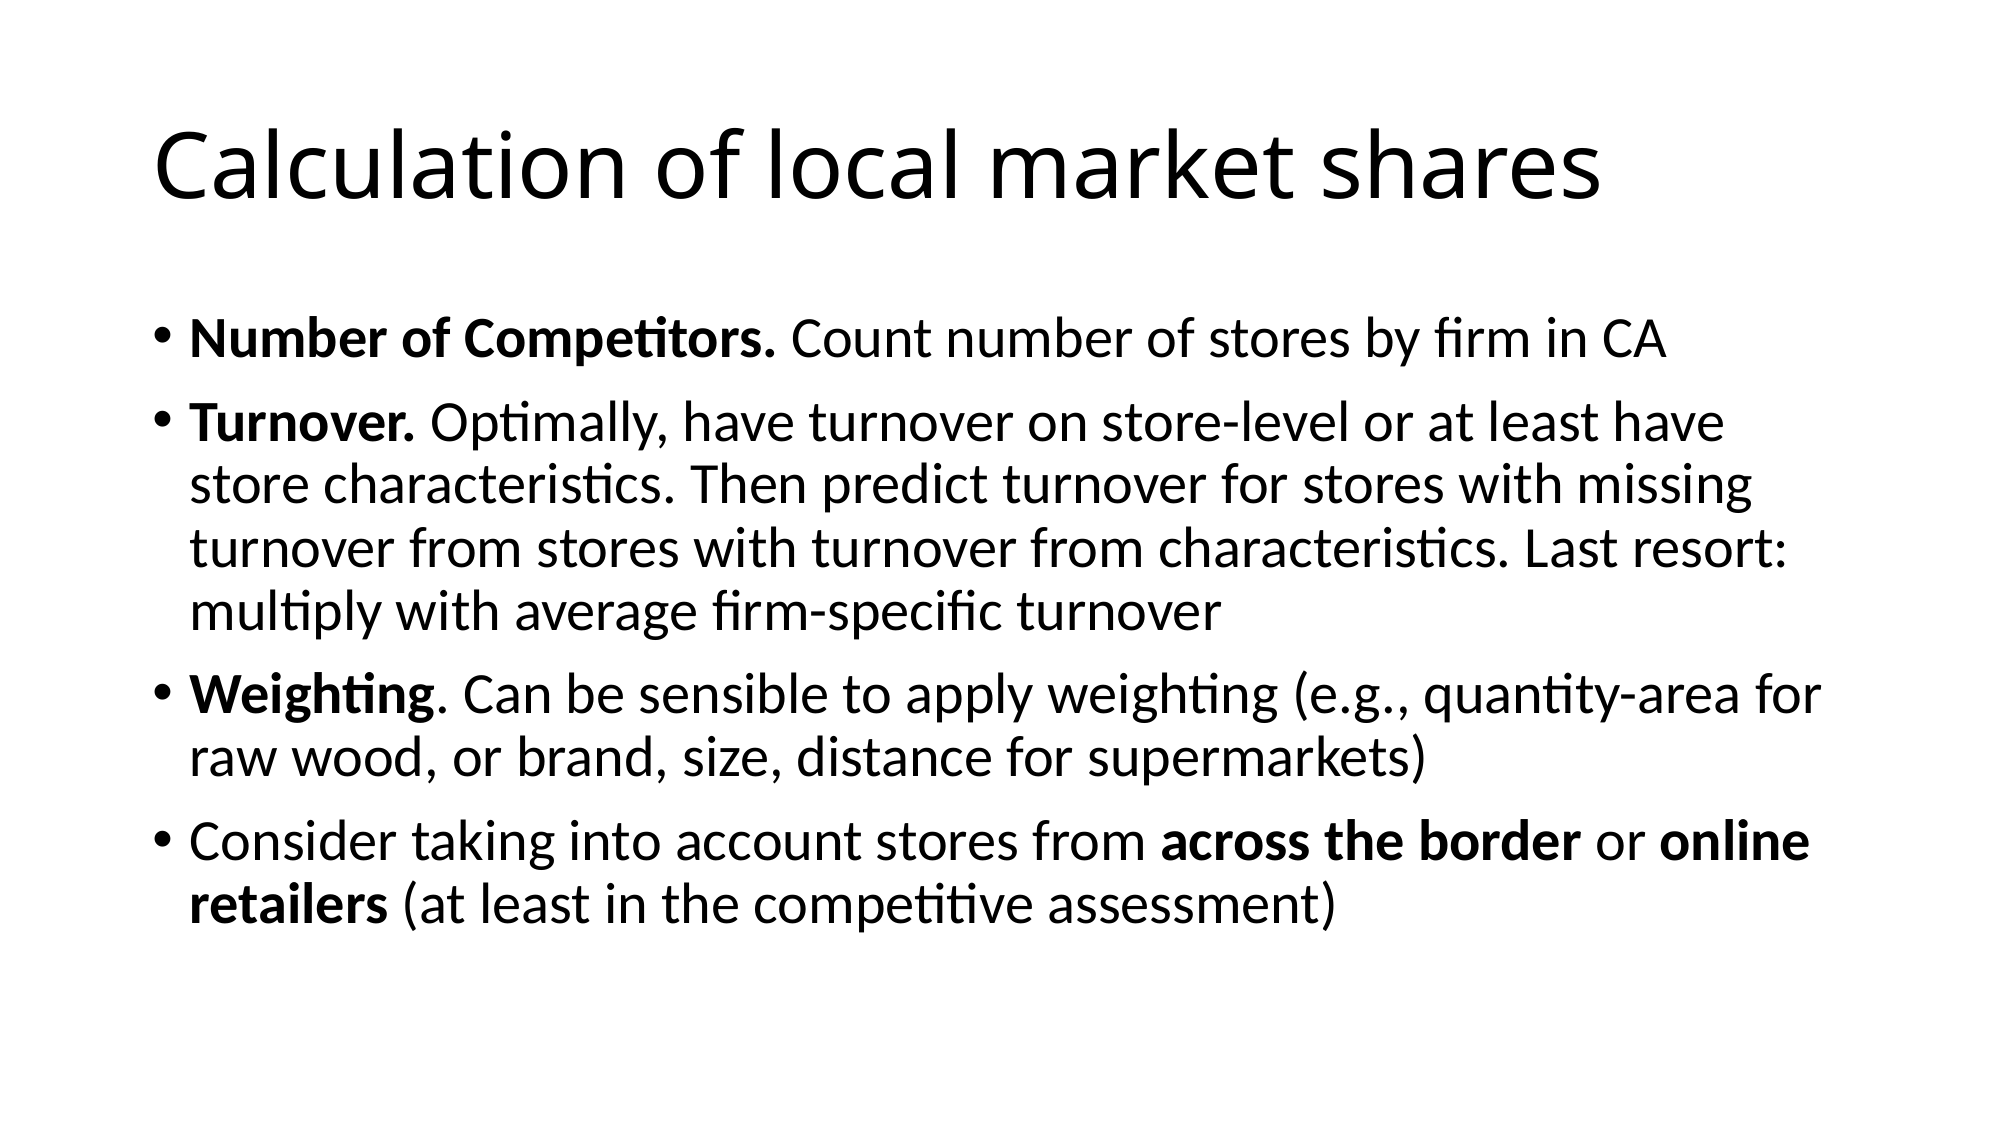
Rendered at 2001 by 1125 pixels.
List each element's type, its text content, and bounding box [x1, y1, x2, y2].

title Calculation of local market shares [137, 59, 1863, 278]
list Number of Competitors. Count number of stores by firm in CA Turnover. Optimally, have turnover on store-level or at least have store characteristics. Then predict turnover for stores with missing turnover from stores with turnover from characteristics. Last resort: multiply with average firm-specific turnover Weighting. Can be sensible to apply weighting (e.g., quantity-area for raw wood, or brand, size, distance for supermarkets) Consider taking into account stores from across the border or online retailers (at least in the competitive assessment) [137, 299, 1863, 1014]
